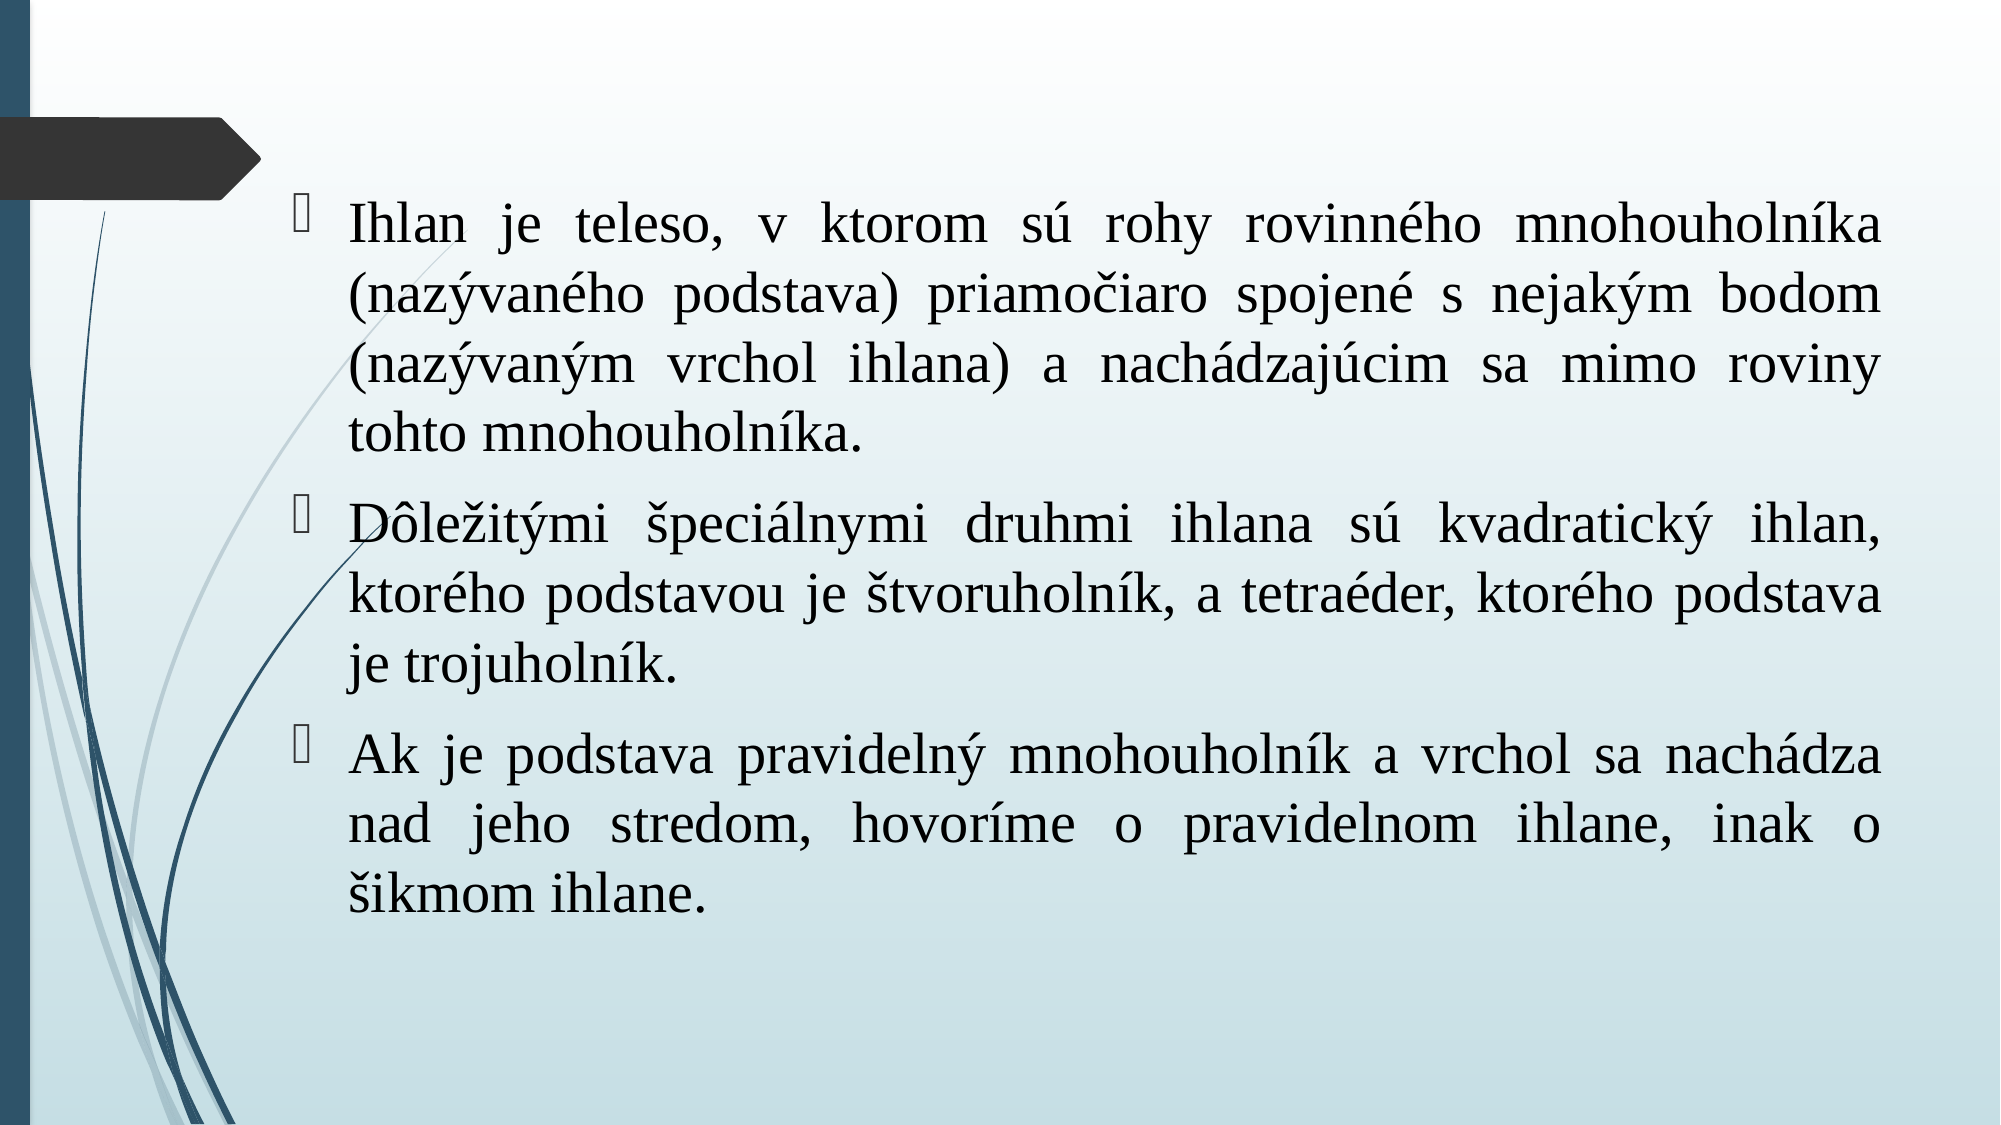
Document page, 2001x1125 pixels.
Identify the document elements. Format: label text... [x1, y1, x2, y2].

list Ihlan je teleso, v ktorom sú rohy rovinného mnohouholníka (nazývaného podstava) priamočiaro spojené s nejakým bodom (nazývaným vrchol ihlana) a nachádzajúcim sa mimo roviny tohto mnohouholníka. Dôležitými špeciálnymi druhmi ihlana sú kvadratický ihlan, ktorého podstavou je štvoruholník, a tetraéder, ktorého podstava je trojuholník. Ak je podstava pravidelný mnohouholník a vrchol sa nachádza nad jeho stredom, hovoríme o pravidelnom ihlane, inak o šikmom ihlane. [276, 176, 1898, 1005]
